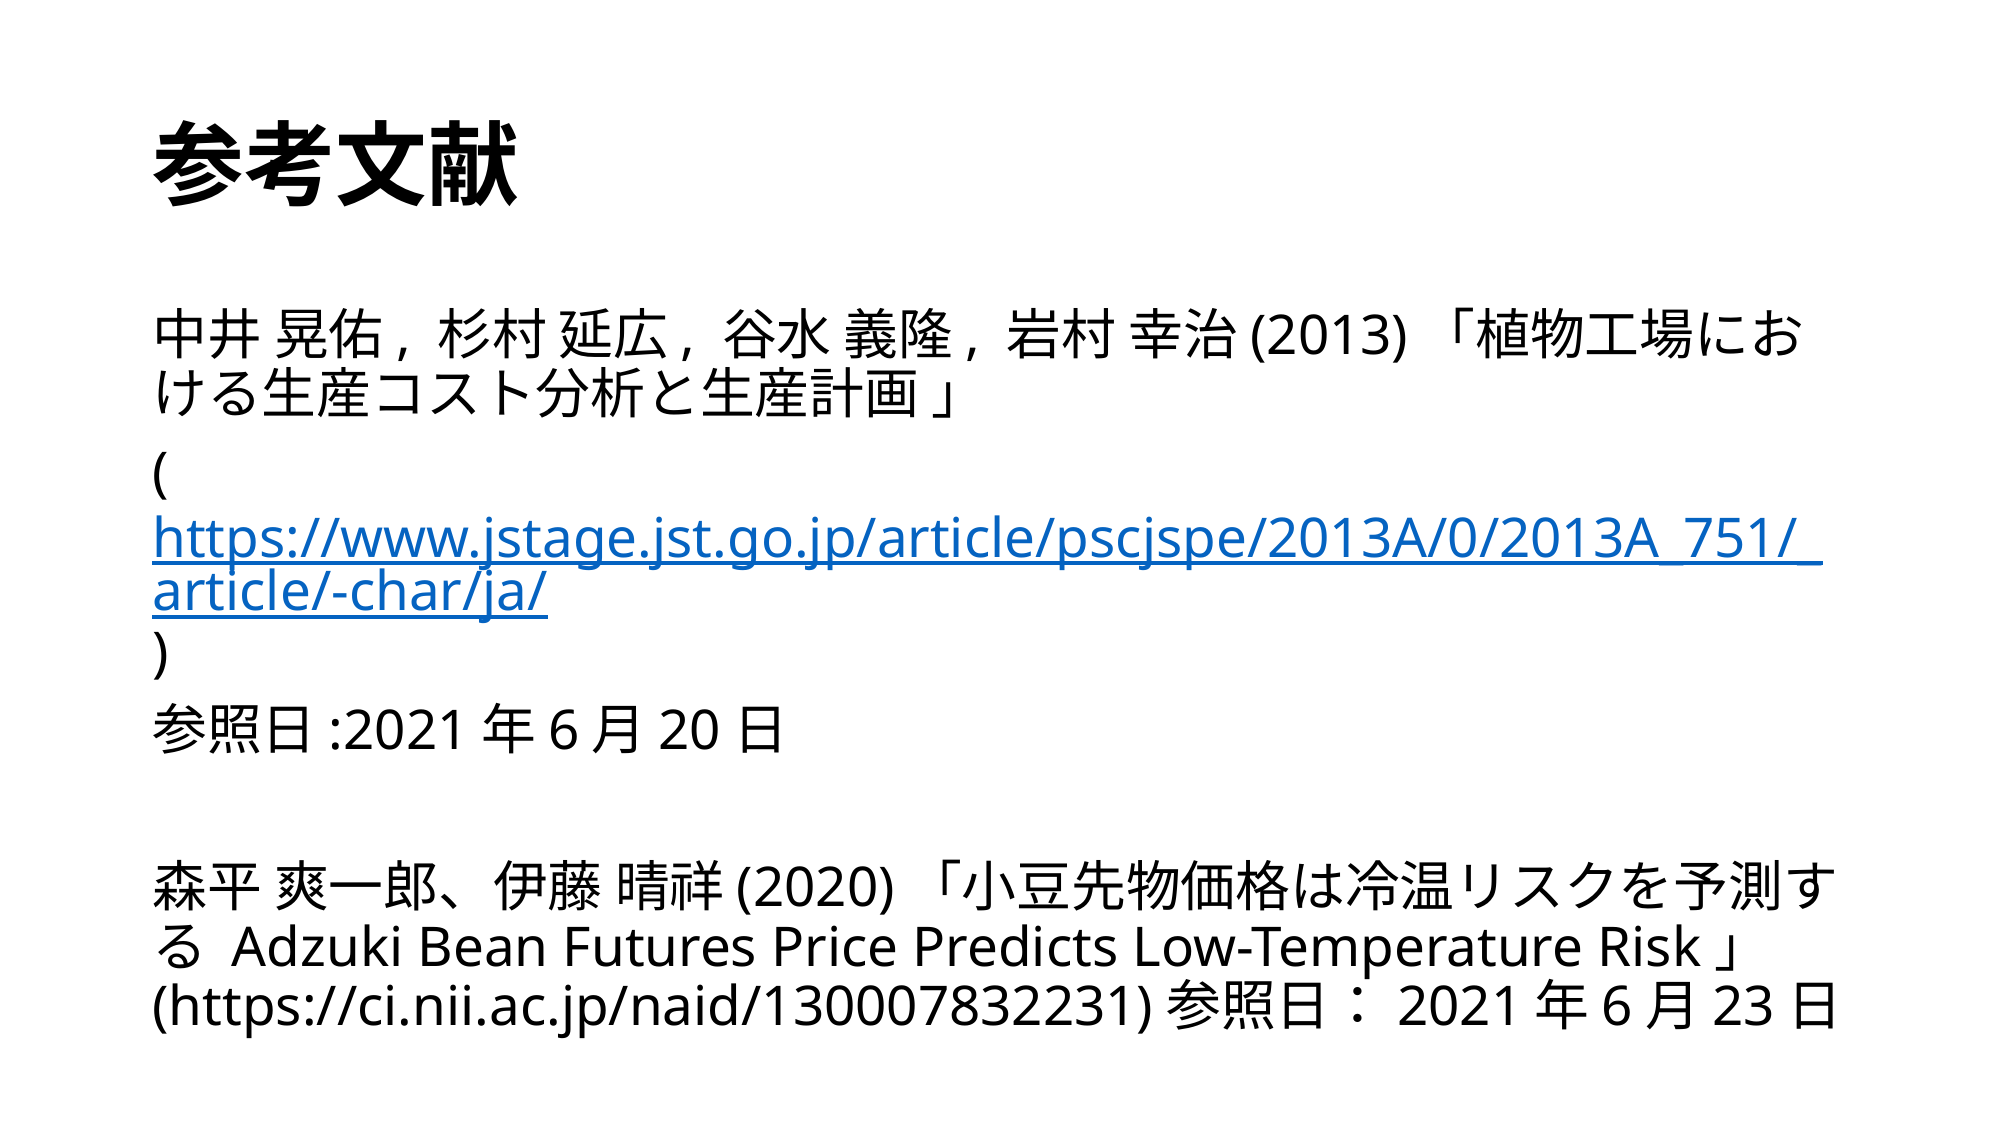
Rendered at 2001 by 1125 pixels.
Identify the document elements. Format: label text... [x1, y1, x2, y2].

list 中井 晃佑, 杉村 延広, 谷水 義隆, 岩村 幸治(2013)「植物工場における生産コスト分析と生産計画 」 (https://www.jstage.jst.go.jp/article/pscjspe/2013A/0/2013A_751/_article/-char/ja/) 参照日:2021年6月20日 森平 爽一郎、伊藤 晴祥(2020)「小豆先物価格は冷温リスクを予測する Adzuki Bean Futures Price Predicts Low-Temperature Risk」(https://ci.nii.ac.jp/naid/130007832231)参照日：2021年6月23日 [137, 299, 1863, 1014]
title 参考文献 [137, 59, 1863, 278]
